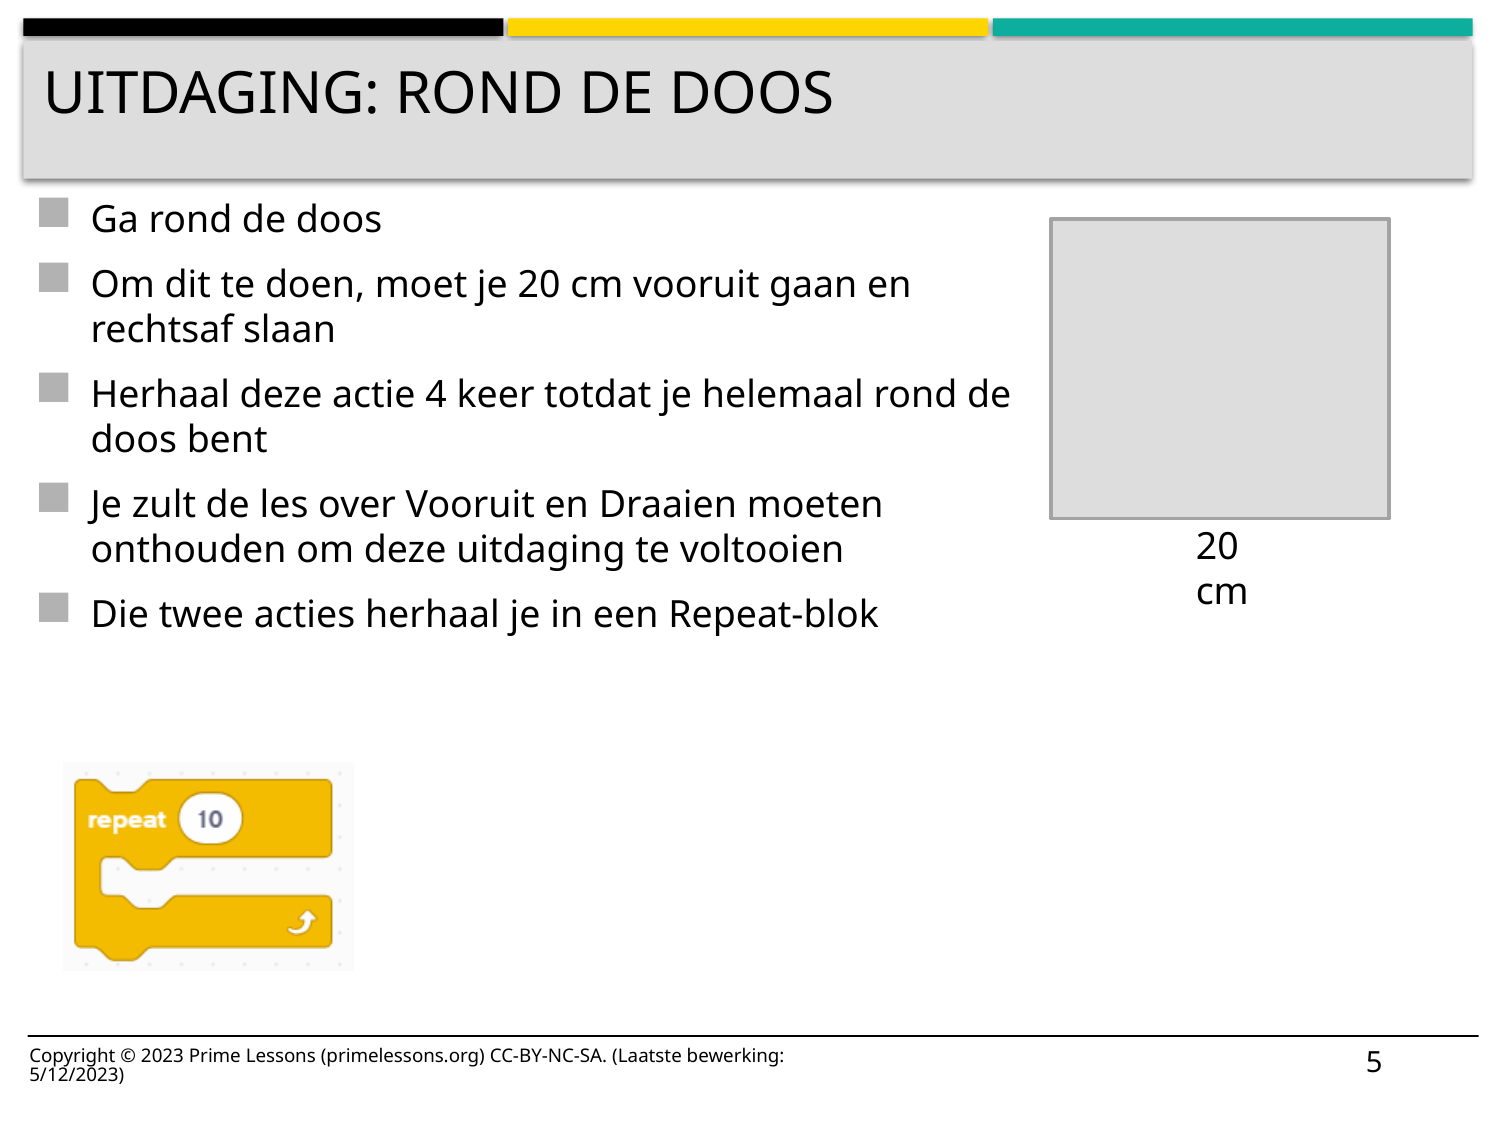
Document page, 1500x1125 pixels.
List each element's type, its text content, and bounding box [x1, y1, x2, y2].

title Uitdaging: Rond de doos [28, 48, 1464, 172]
picture [62, 762, 355, 972]
slide_number 5 [1351, 1036, 1478, 1097]
footer Copyright © 2023 Prime Lessons (primelessons.org) CC-BY-NC-SA. (Laatste bewerking: 5/12/2023) [14, 1036, 814, 1097]
list Ga rond de doos Om dit te doen, moet je 20 cm vooruit gaan en rechtsaf slaan Herhaal deze actie 4 keer totdat je helemaal rond de doos bent Je zult de les over Vooruit en Draaien moeten onthouden om deze uitdaging te voltooien Die twee acties herhaal je in een Repeat-blok [25, 187, 1028, 1021]
text_box 20 cm [1181, 514, 1305, 620]
text_box [1049, 217, 1391, 520]
